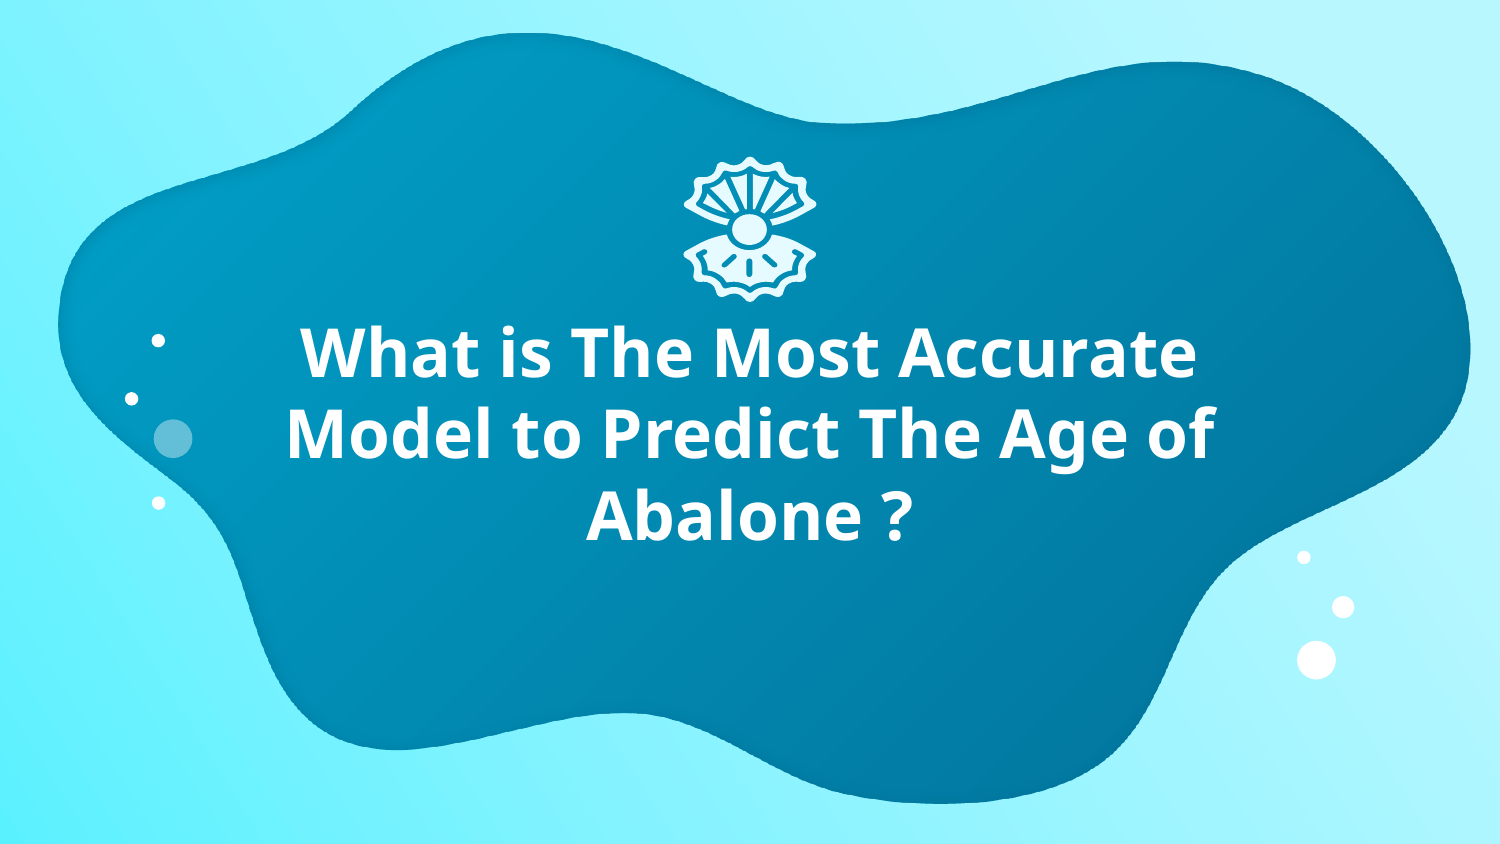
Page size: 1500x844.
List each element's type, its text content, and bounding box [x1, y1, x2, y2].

title What is The Most Accurate Model to Predict The Age of Abalone ? [226, 318, 1274, 606]
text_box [124, 333, 193, 511]
picture [0, 0, 1500, 844]
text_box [683, 156, 817, 303]
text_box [1296, 550, 1355, 680]
